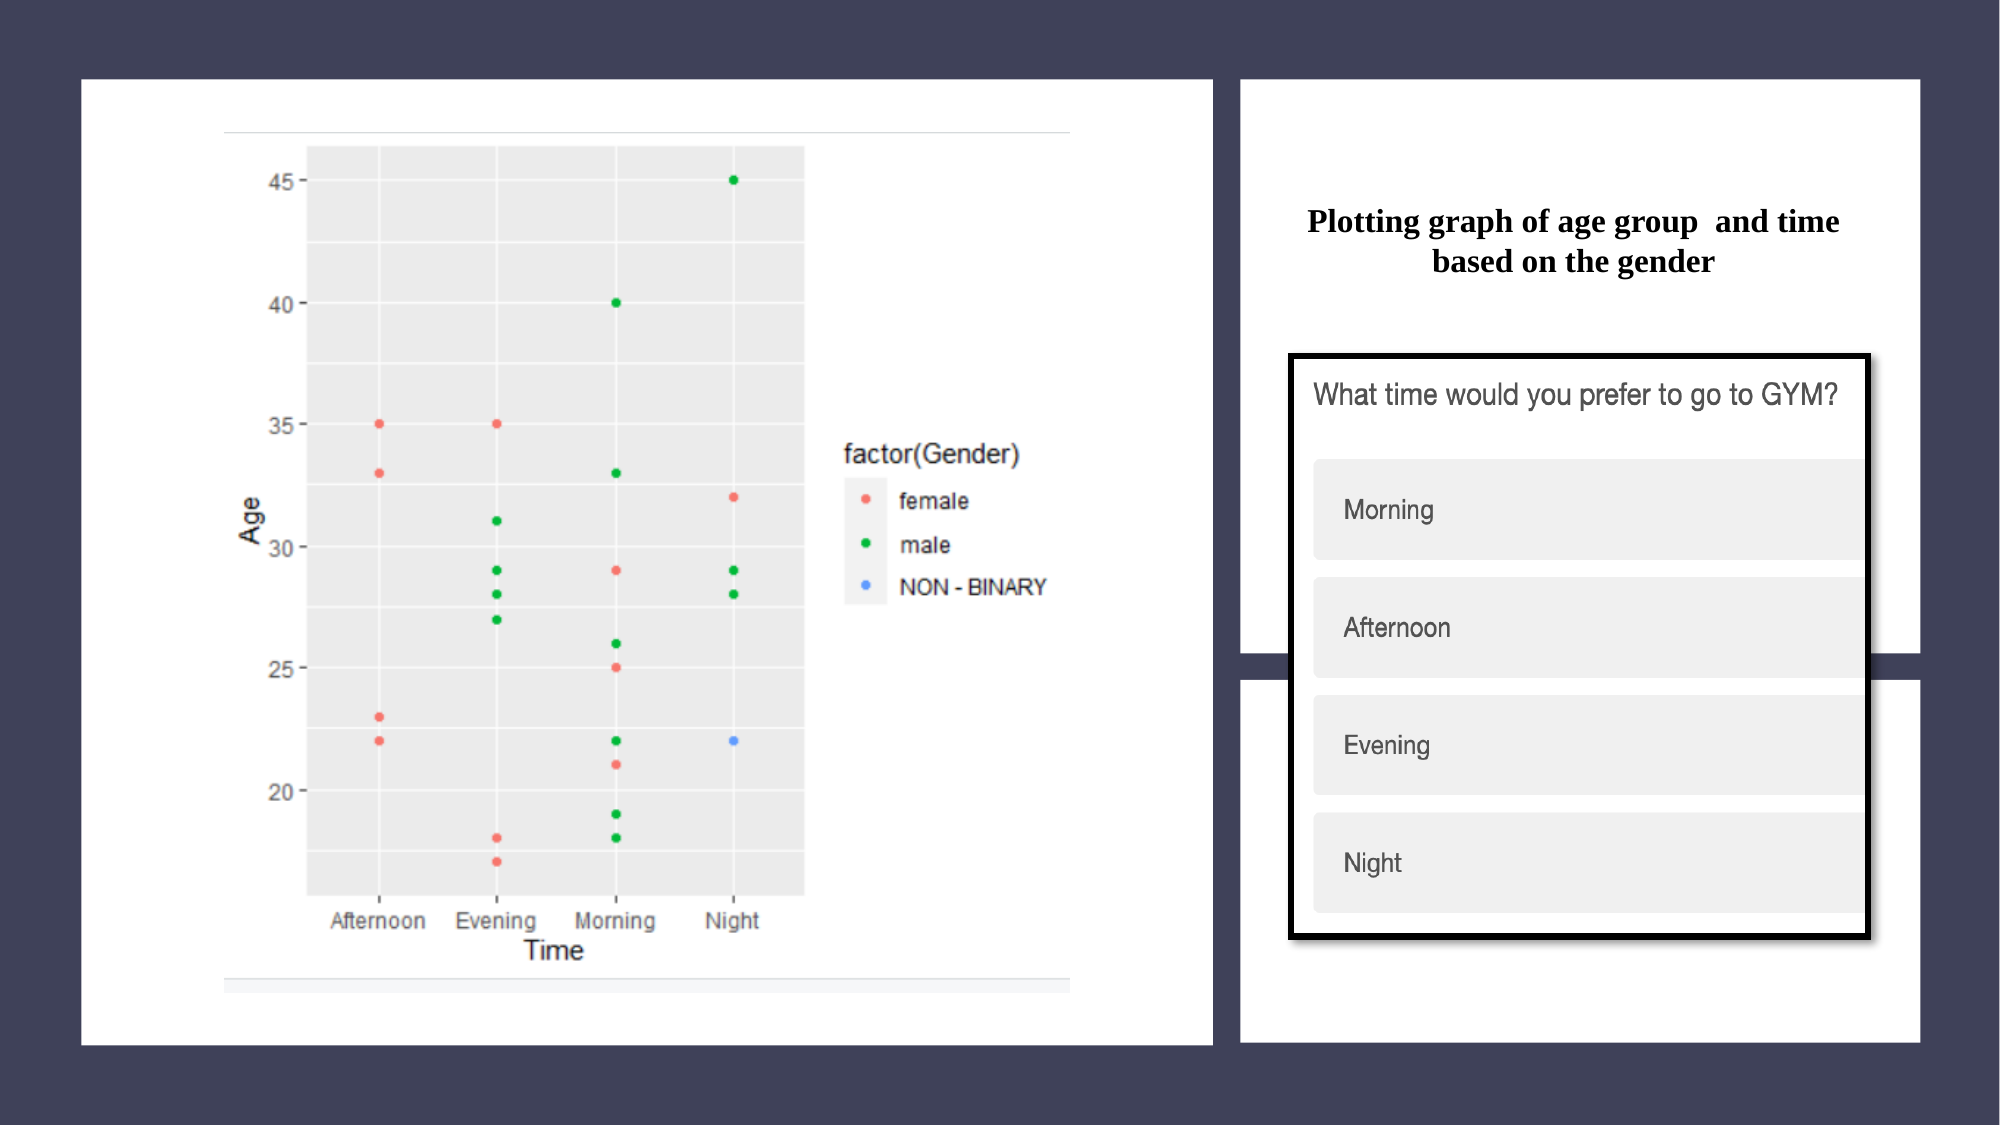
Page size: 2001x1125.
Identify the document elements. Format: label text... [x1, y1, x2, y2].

text_box [1239, 78, 1922, 654]
picture [1294, 359, 1866, 934]
picture [224, 132, 1070, 993]
text_box Plotting graph of age group and time based on the gender [1288, 191, 1860, 287]
text_box [0, 0, 2000, 1125]
text_box [1239, 679, 1922, 1044]
text_box [80, 78, 1214, 1046]
